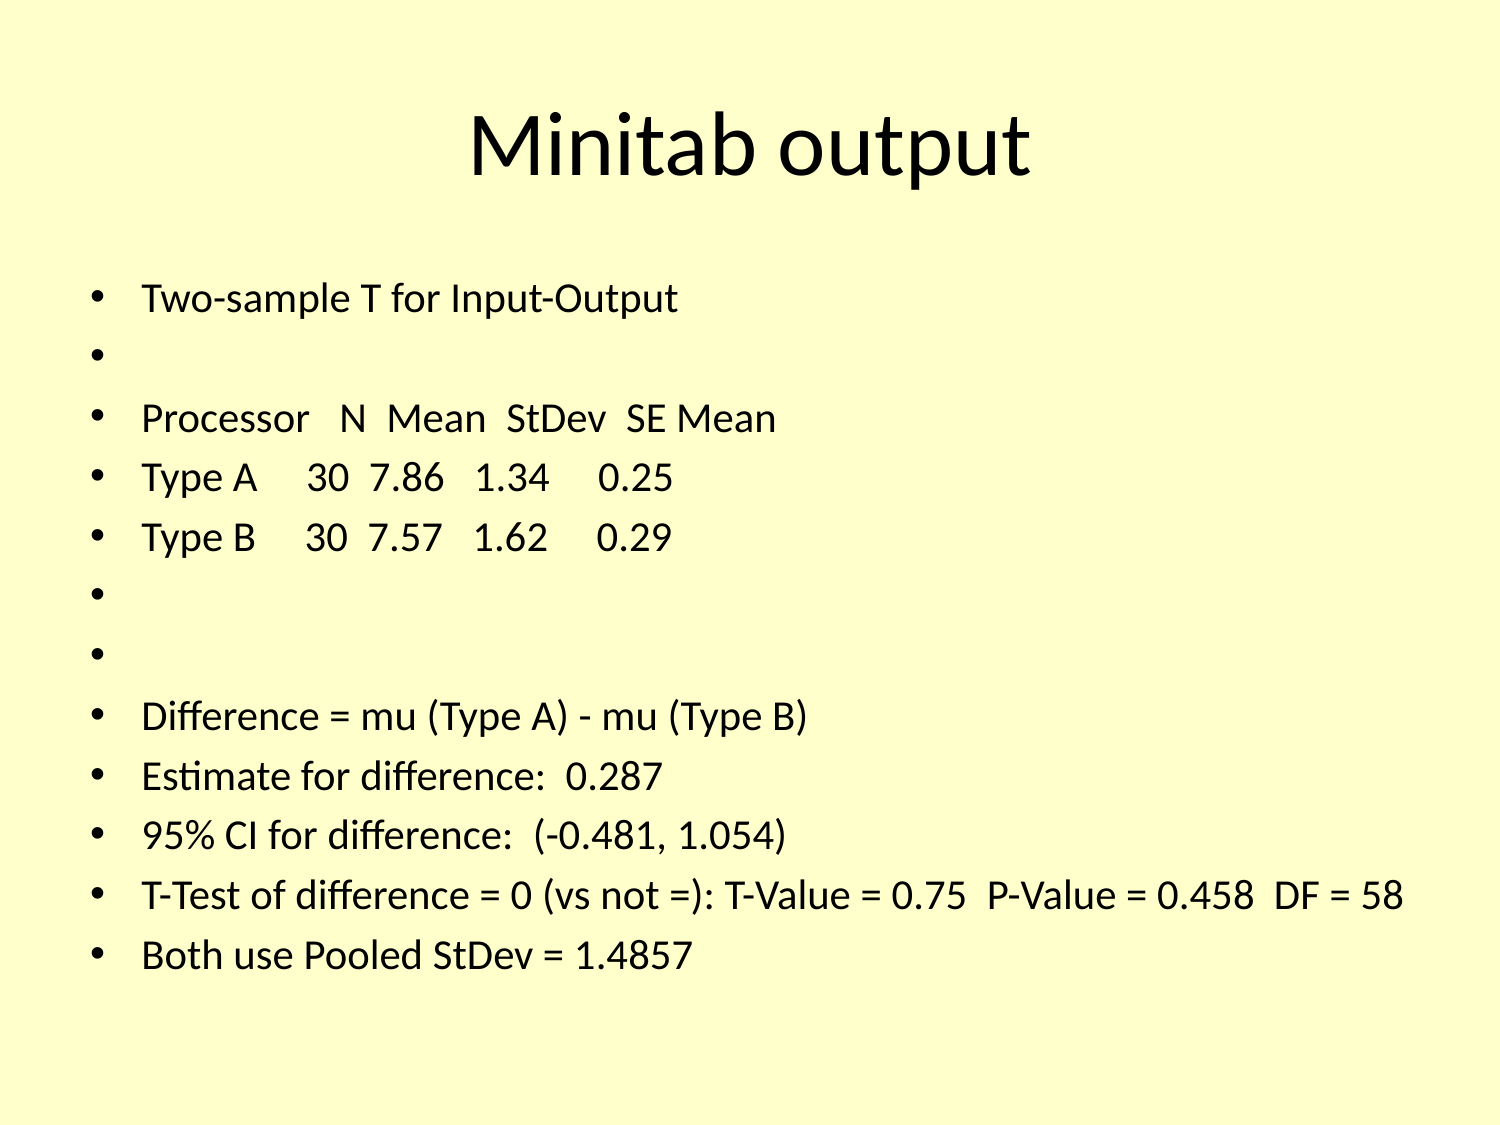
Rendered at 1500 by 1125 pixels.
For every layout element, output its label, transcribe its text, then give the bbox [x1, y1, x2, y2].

list Two-sample T for Input-Output Processor N Mean StDev SE Mean Type A 30 7.86 1.34 0.25 Type B 30 7.57 1.62 0.29 Difference = mu (Type A) - mu (Type B) Estimate for difference: 0.287 95% CI for difference: (-0.481, 1.054) T-Test of difference = 0 (vs not =): T-Value = 0.75 P-Value = 0.458 DF = 58 Both use Pooled StDev = 1.4857 [75, 262, 1425, 1005]
title Minitab output [75, 45, 1425, 233]
